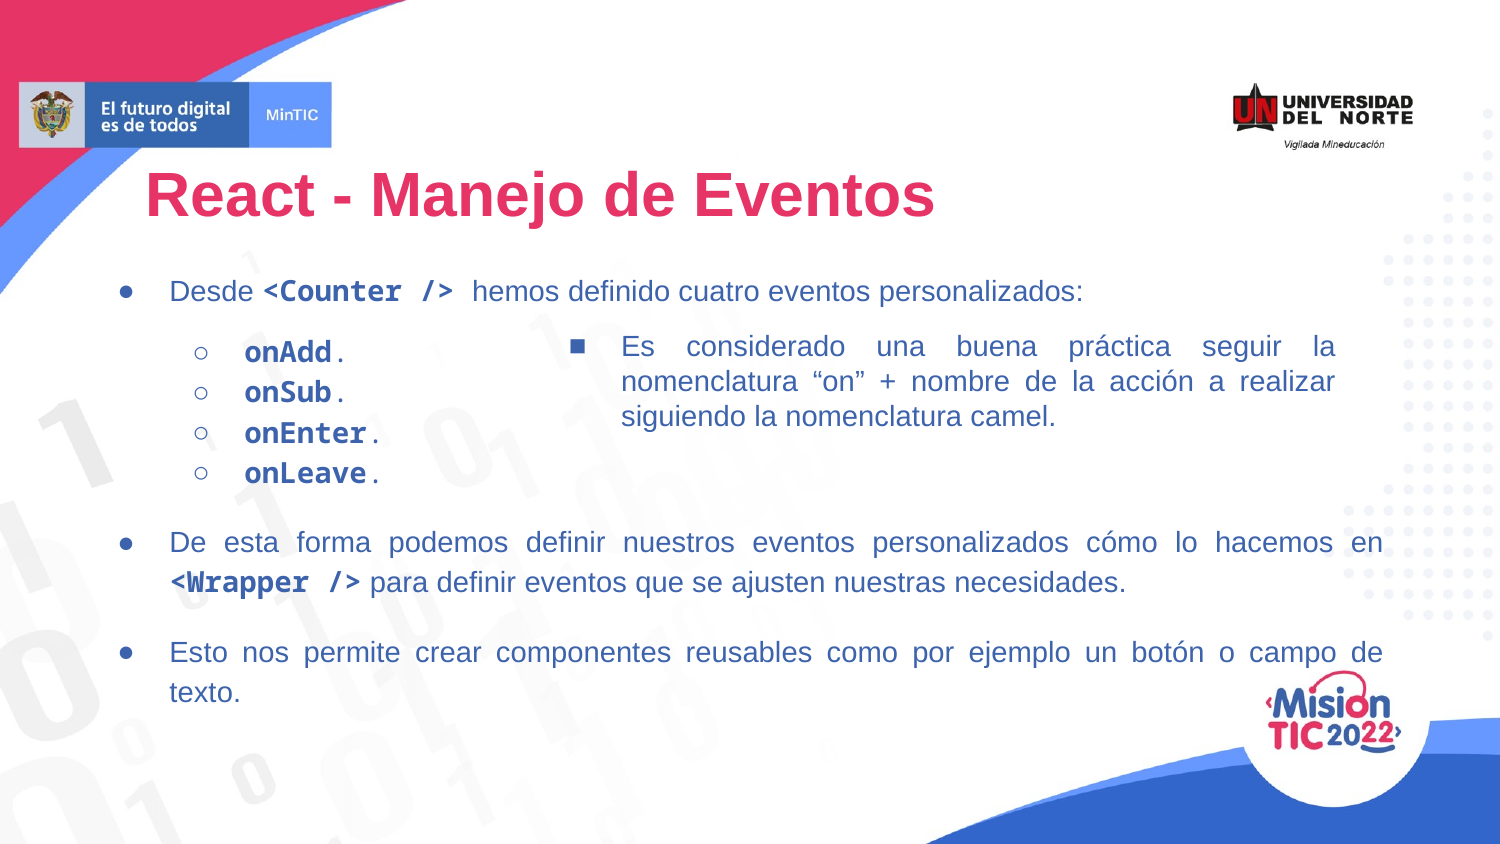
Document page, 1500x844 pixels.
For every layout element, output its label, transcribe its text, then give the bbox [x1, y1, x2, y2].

text_box Desde <Counter /> hemos definido cuatro eventos personalizados: onAdd. onSub. onEnter. onLeave. De esta forma podemos definir nuestros eventos personalizados cómo lo hacemos en <Wrapper /> para definir eventos que se ajusten nuestras necesidades. Esto nos permite crear componentes reusables como por ejemplo un botón o campo de texto. [79, 252, 1401, 723]
picture [0, 0, 1500, 844]
text_box Es considerado una buena práctica seguir la nomenclatura “on” + nombre de la acción a realizar siguiendo la nomenclatura camel. [530, 312, 1352, 448]
text_box React - Manejo de Eventos [134, 144, 1366, 235]
